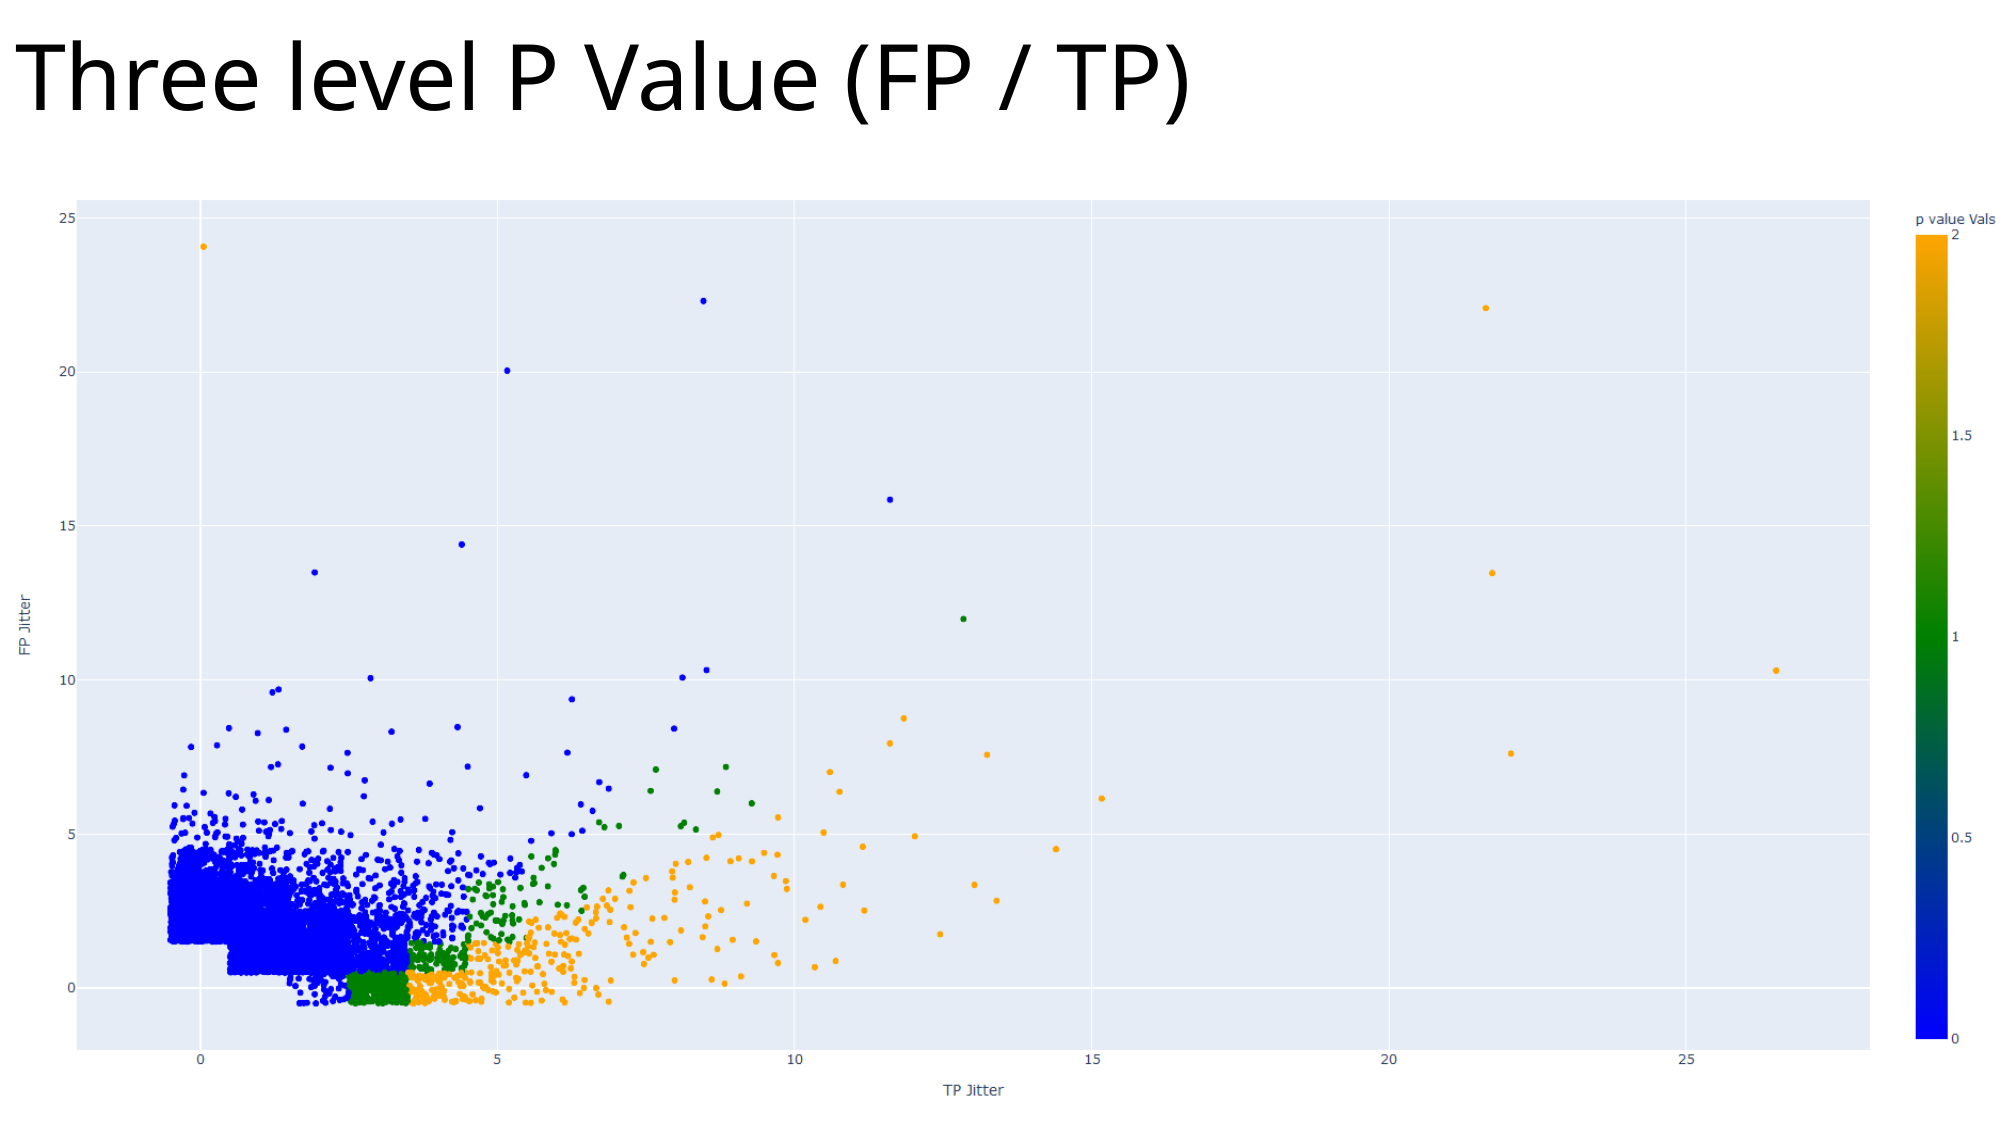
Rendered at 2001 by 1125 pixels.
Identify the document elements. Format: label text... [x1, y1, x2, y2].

picture [0, 161, 2000, 1125]
title Three level P Value (FP / TP) [0, 0, 2000, 161]
